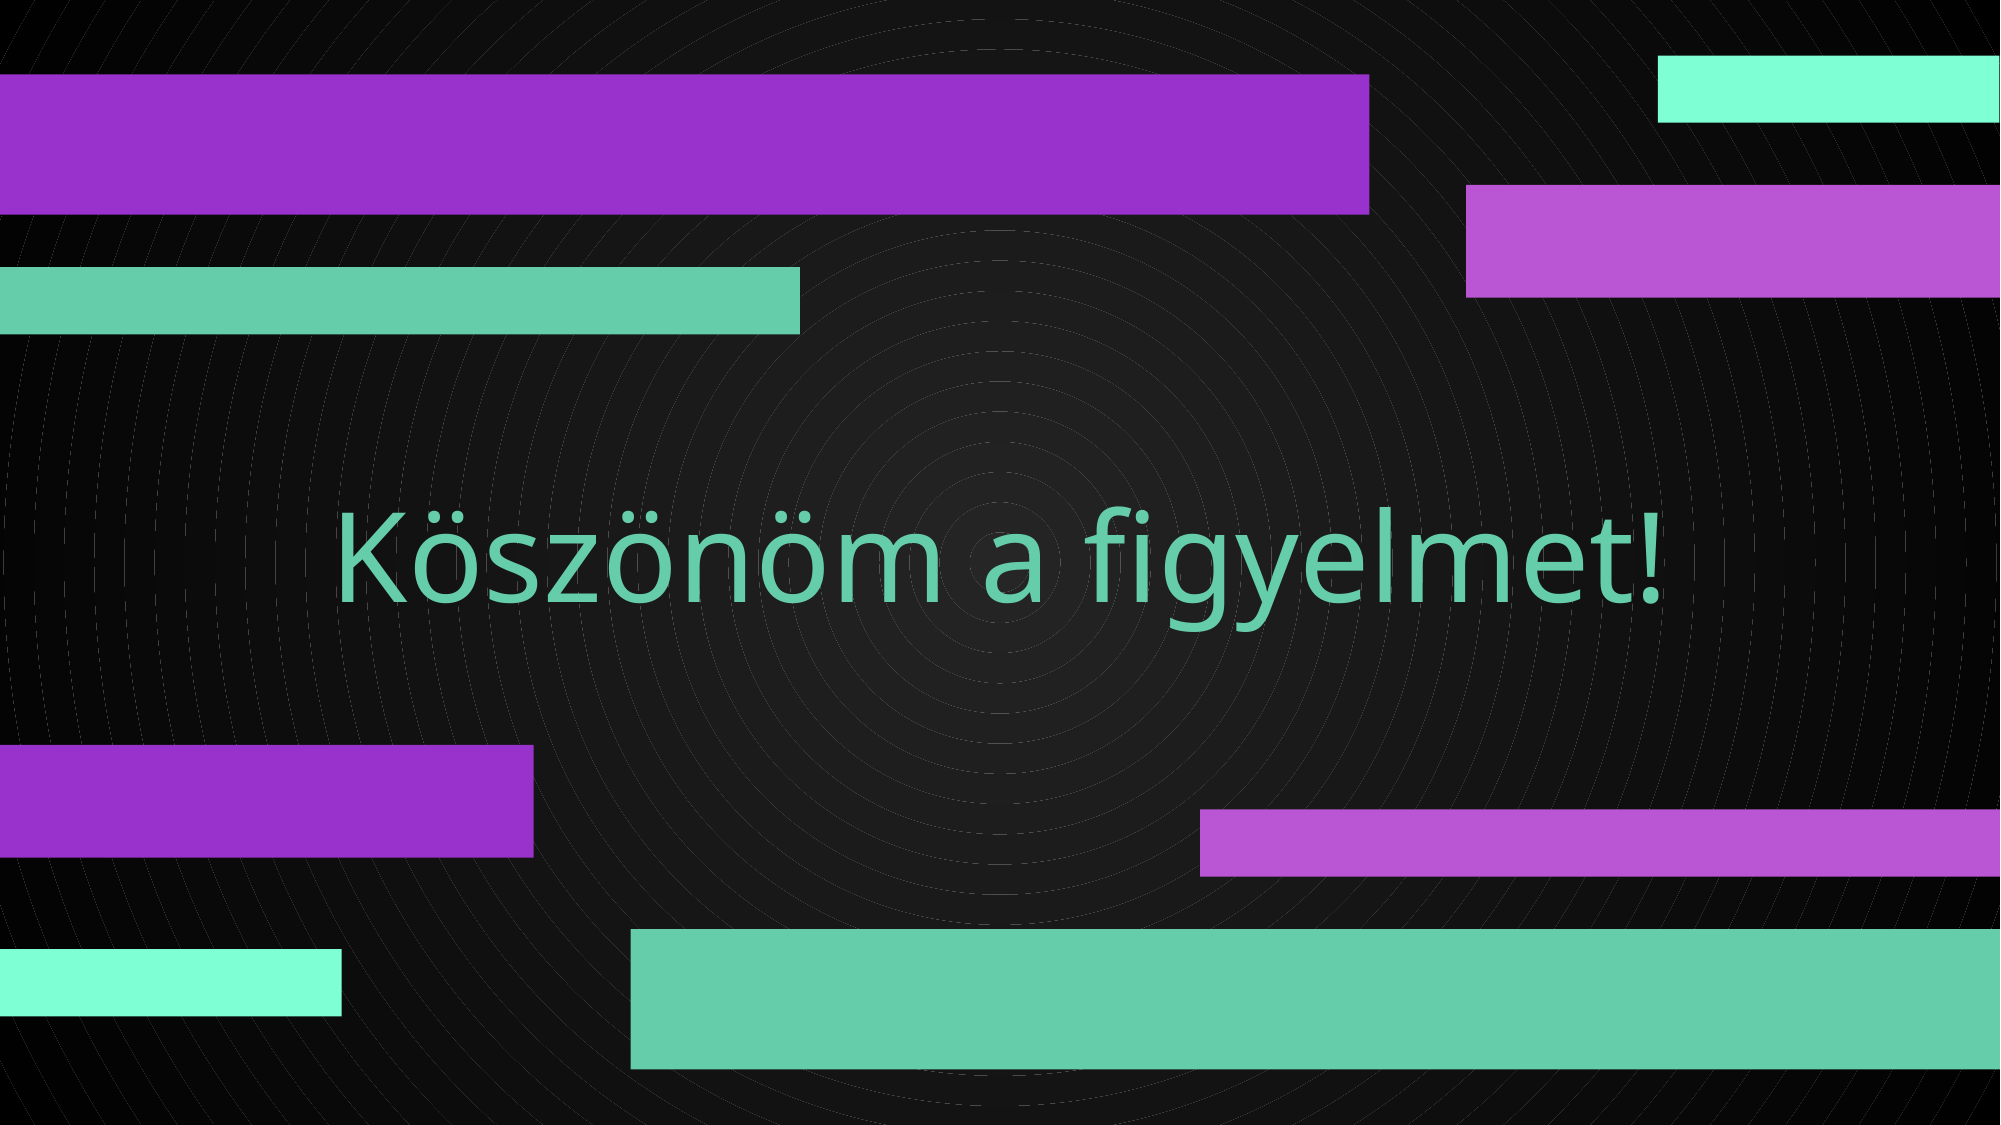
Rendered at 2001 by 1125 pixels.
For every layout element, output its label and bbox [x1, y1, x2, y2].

text_box [0, 55, 2000, 1070]
